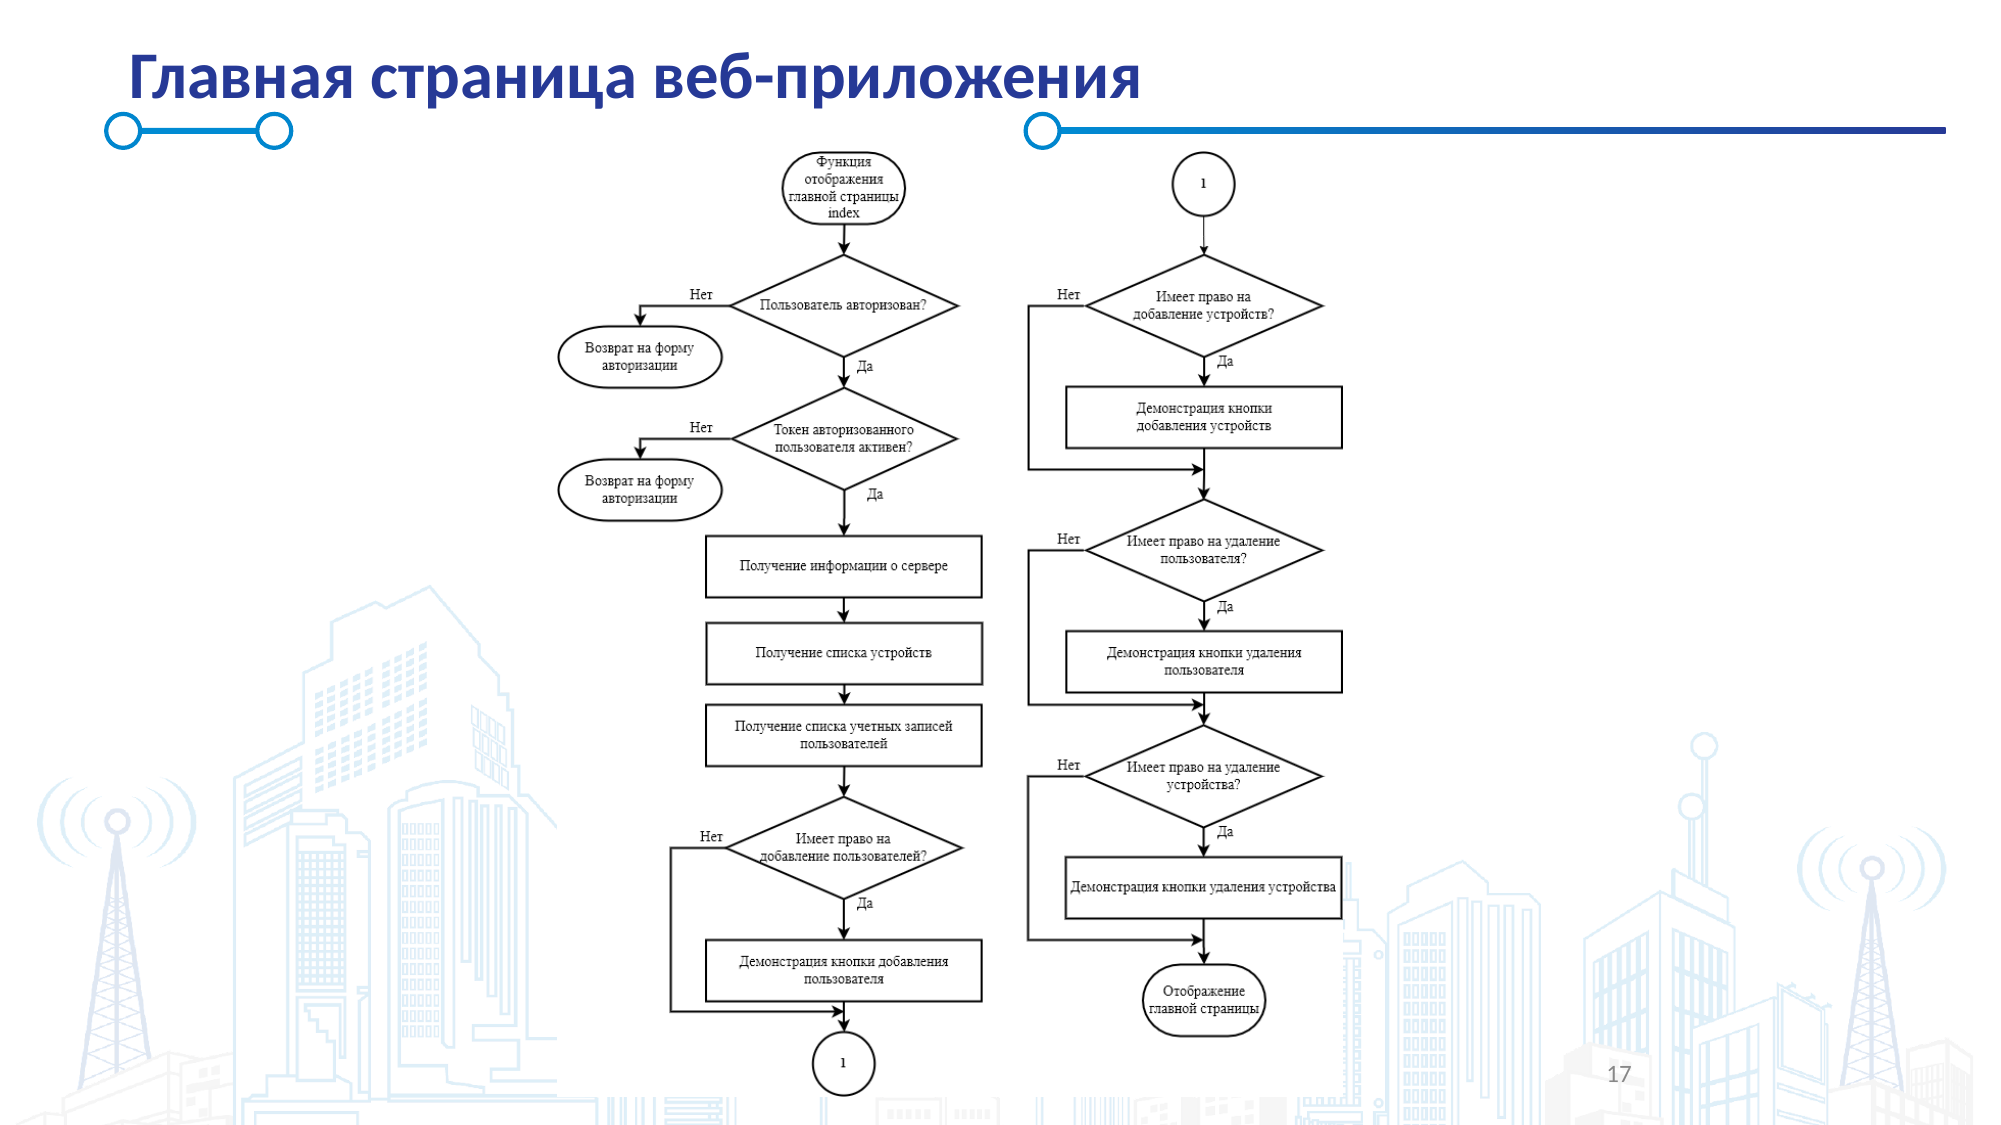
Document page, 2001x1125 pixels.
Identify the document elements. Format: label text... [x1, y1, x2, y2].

picture [557, 150, 1343, 1097]
title Главная страница веб-приложения [114, 46, 1674, 113]
slide_number 17 [1342, 1042, 1647, 1103]
